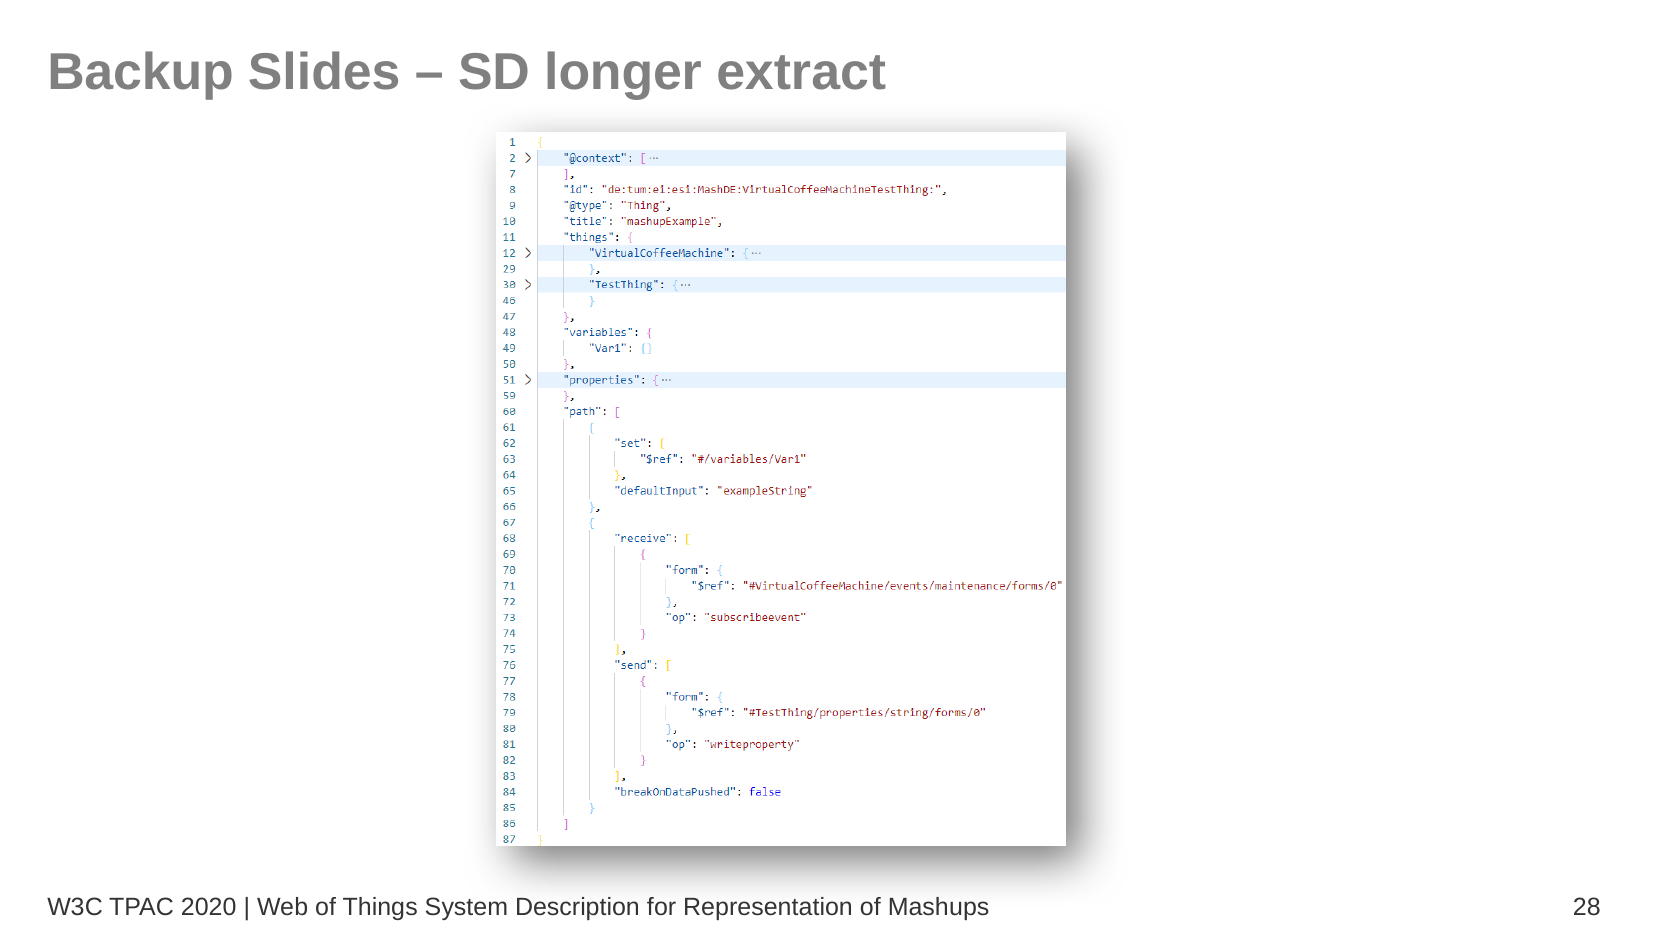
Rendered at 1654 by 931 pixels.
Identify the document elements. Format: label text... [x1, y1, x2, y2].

slide_number [1236, 881, 1608, 931]
picture [496, 132, 1066, 846]
footer W3C TPAC 2020 | Web of Things System Description for Representation of Mashups [47, 881, 1220, 931]
title Backup Slides – SD longer extract [47, 39, 1470, 98]
